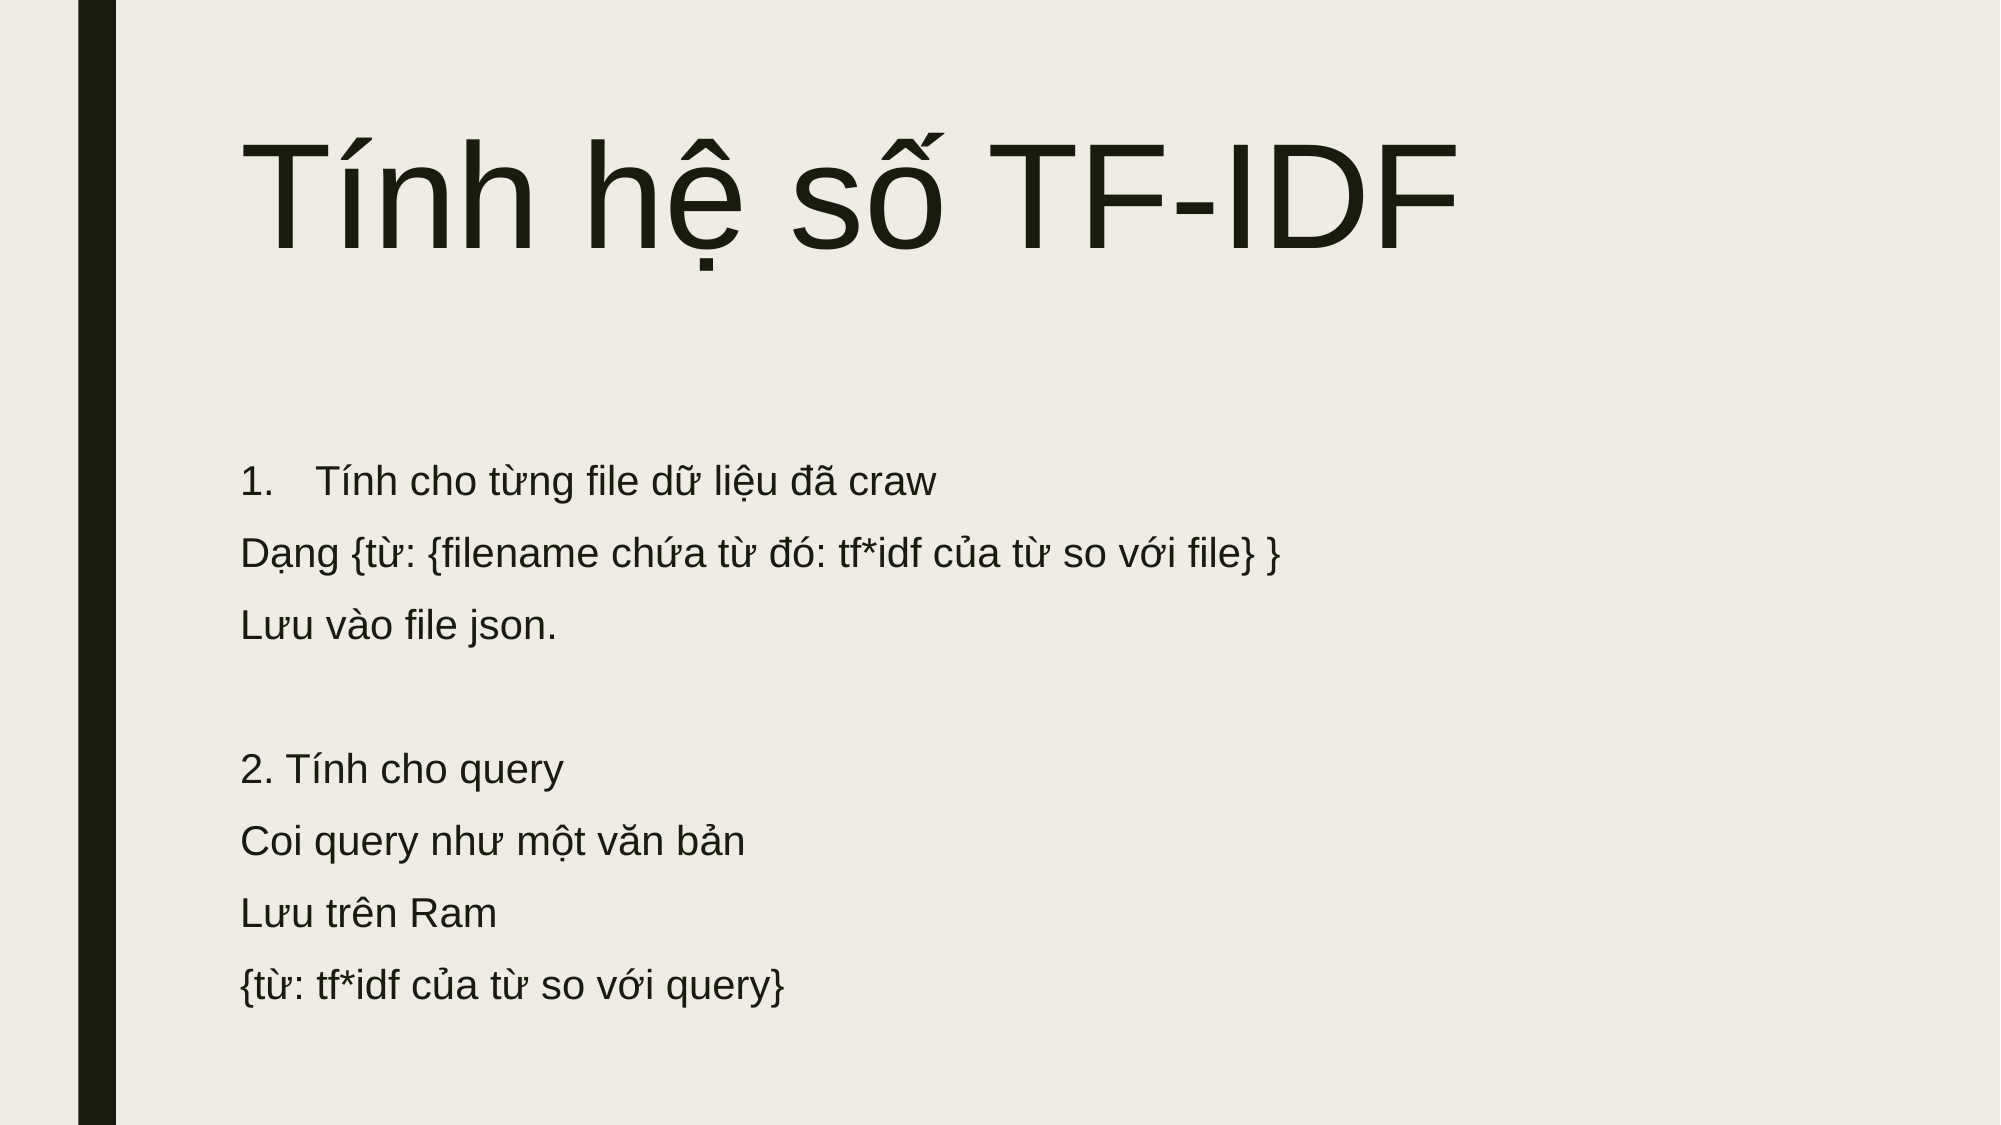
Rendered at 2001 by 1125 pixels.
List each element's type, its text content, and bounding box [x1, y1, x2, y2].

title Tính hệ số TF-IDF [225, 112, 1800, 357]
list Tính cho từng file dữ liệu đã craw Dạng {từ: {filename chứa từ đó: tf*idf của từ so với file} } Lưu vào file json. 2. Tính cho query Coi query như một văn bản Lưu trên Ram {từ: tf*idf của từ so với query} [225, 375, 1800, 1125]
